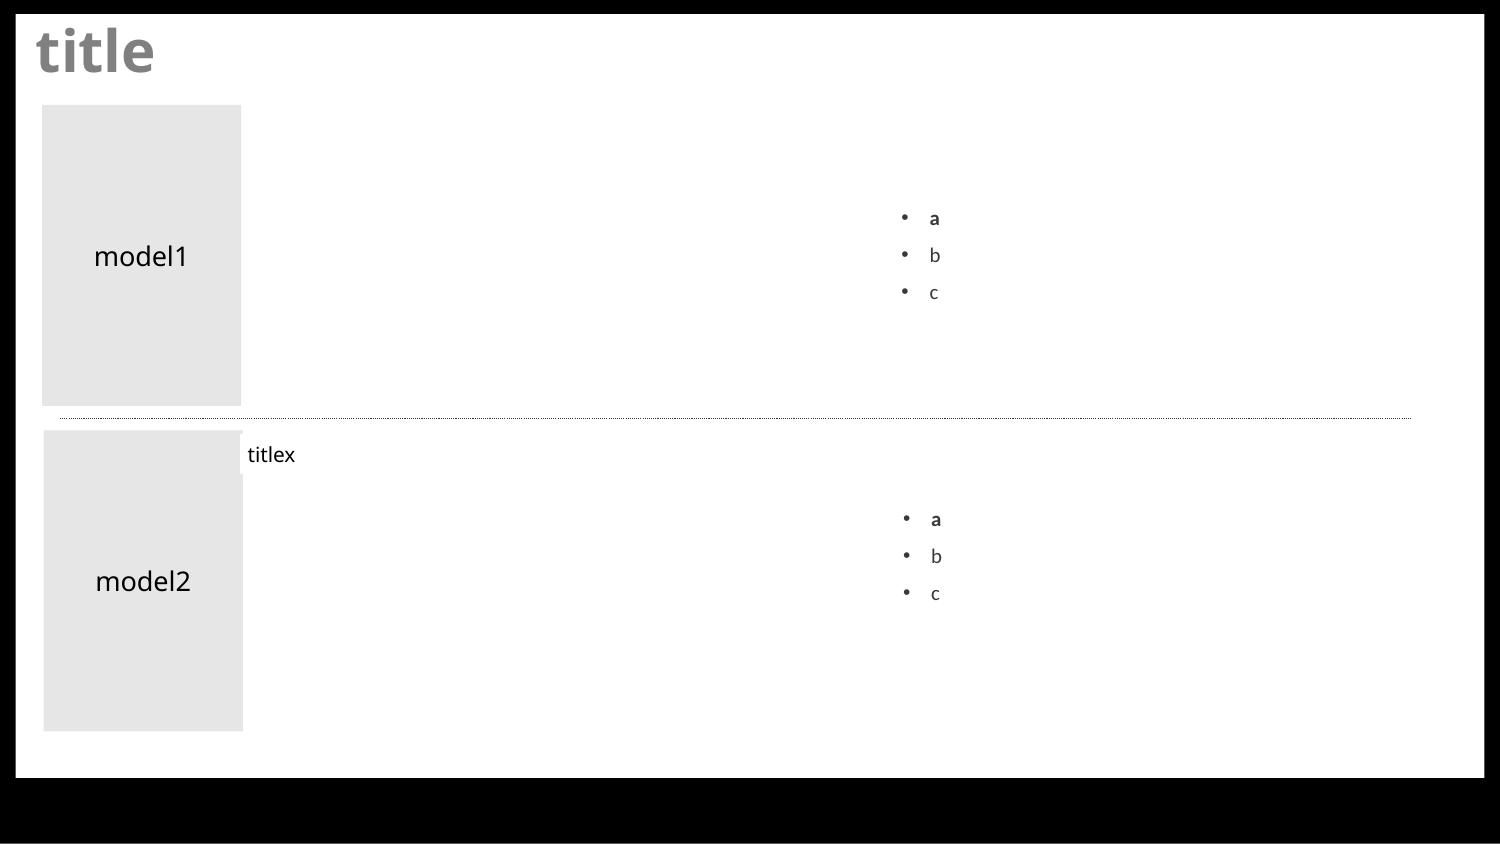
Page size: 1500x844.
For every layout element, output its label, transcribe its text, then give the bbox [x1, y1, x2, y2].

text_box title [28, 14, 1379, 92]
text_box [41, 104, 242, 407]
text_box a b c [886, 104, 1417, 407]
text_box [43, 430, 244, 732]
text_box titlex [244, 433, 303, 474]
text_box a b c [888, 405, 1418, 708]
